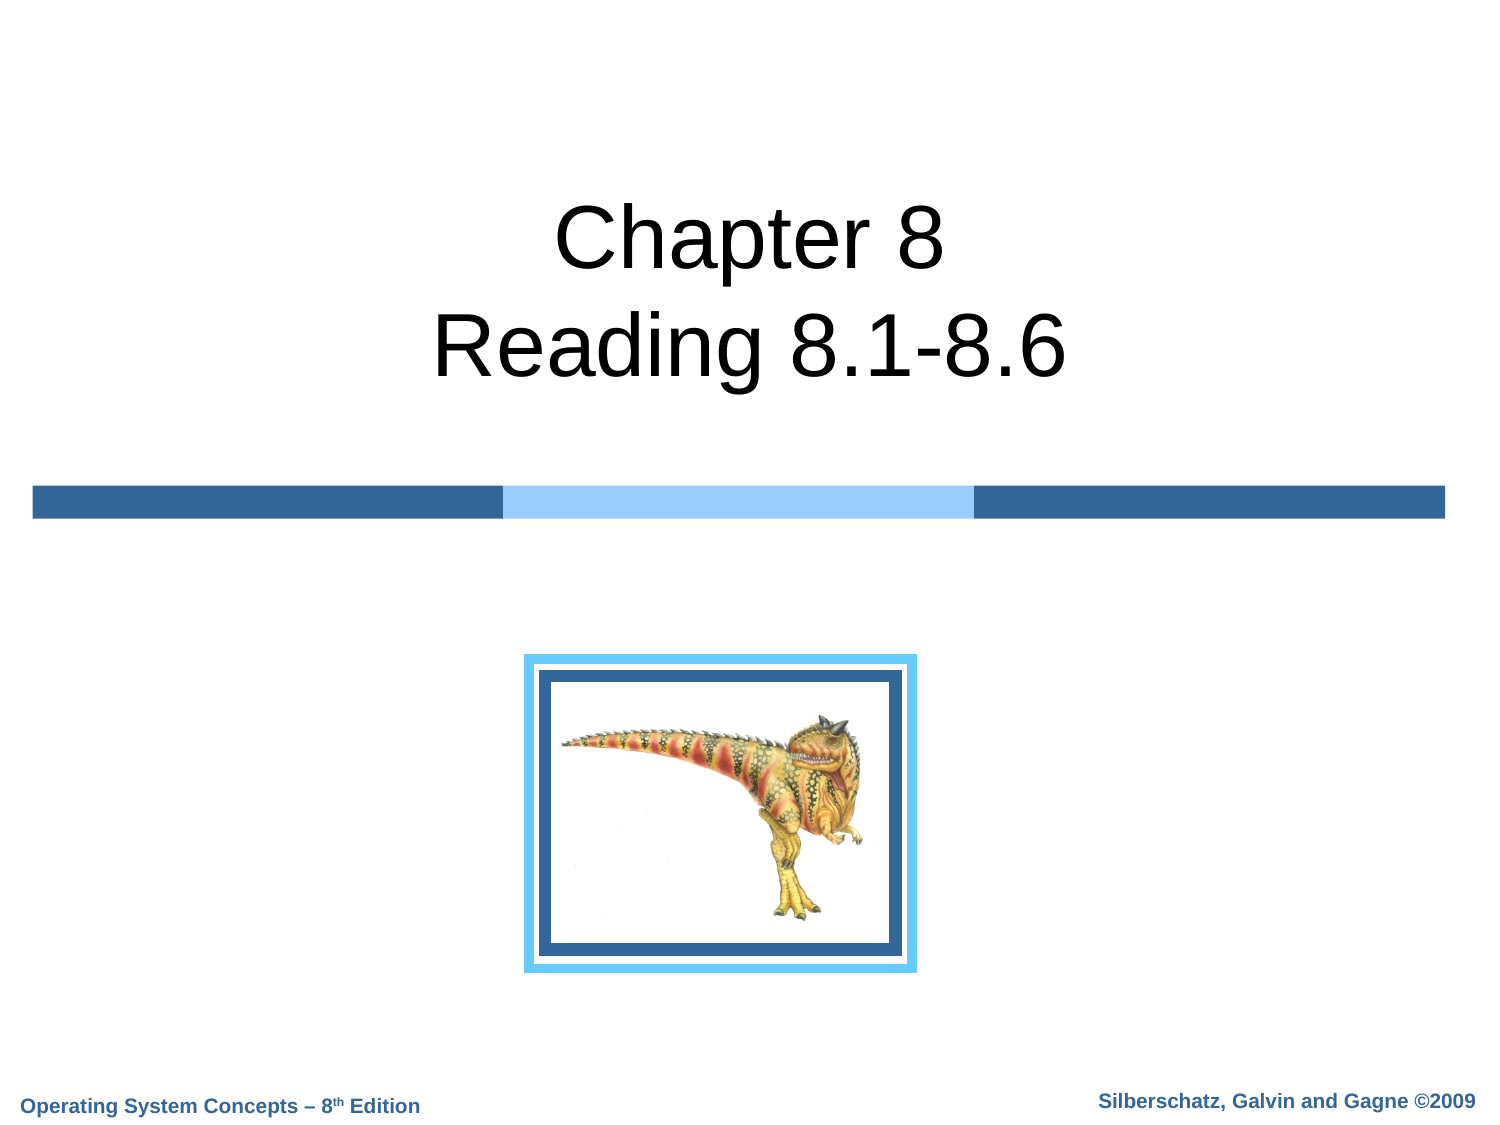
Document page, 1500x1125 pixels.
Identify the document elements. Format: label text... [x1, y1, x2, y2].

title Chapter 8 Reading 8.1-8.6 [112, 112, 1388, 462]
picture [551, 682, 889, 943]
